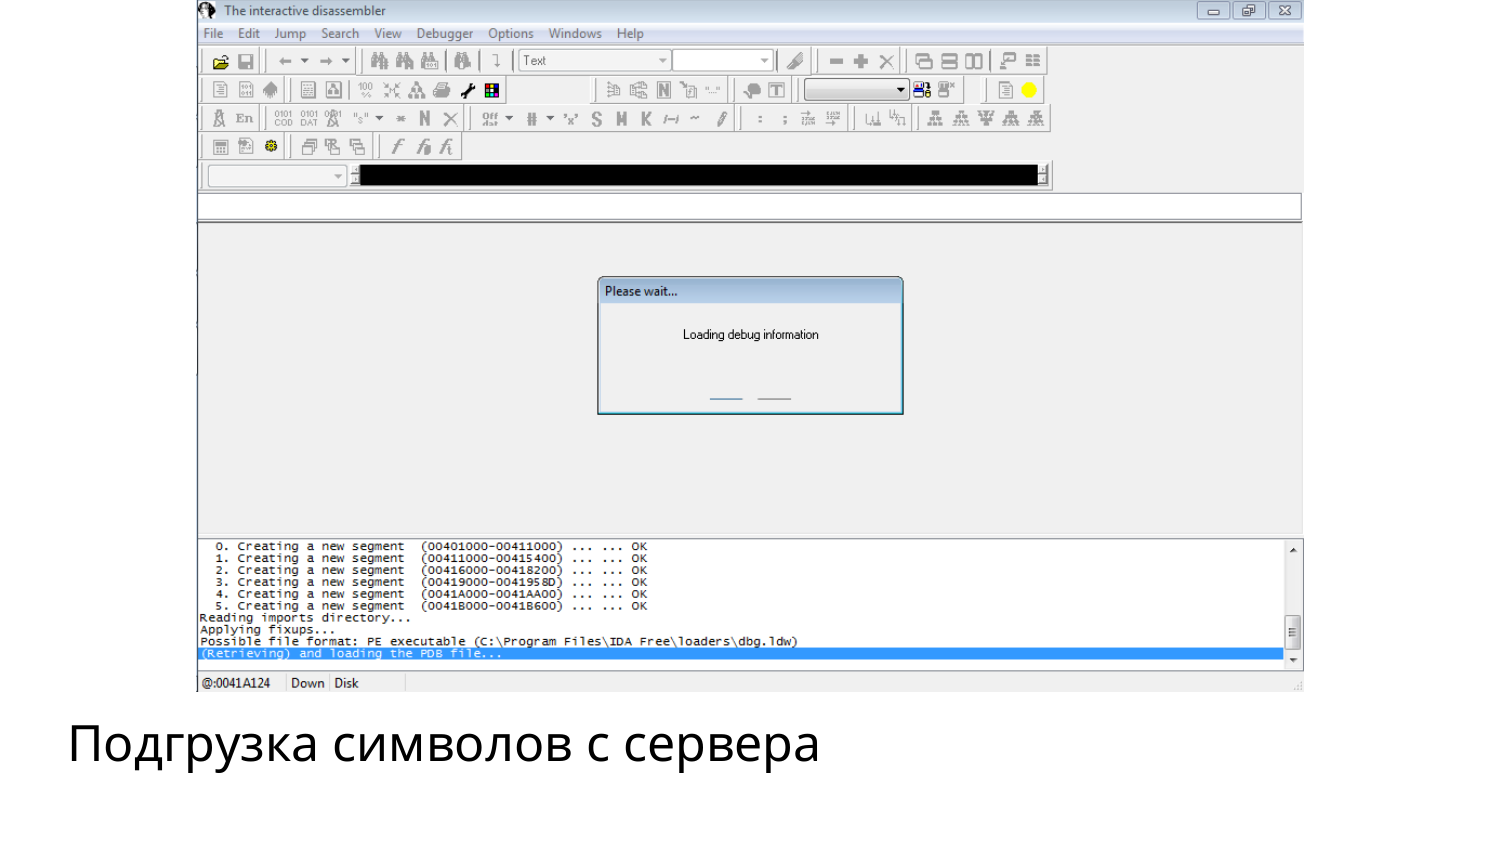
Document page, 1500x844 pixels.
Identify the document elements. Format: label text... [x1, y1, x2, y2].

list Подгрузка символов с сервера [52, 692, 1037, 791]
picture [196, 0, 1304, 693]
